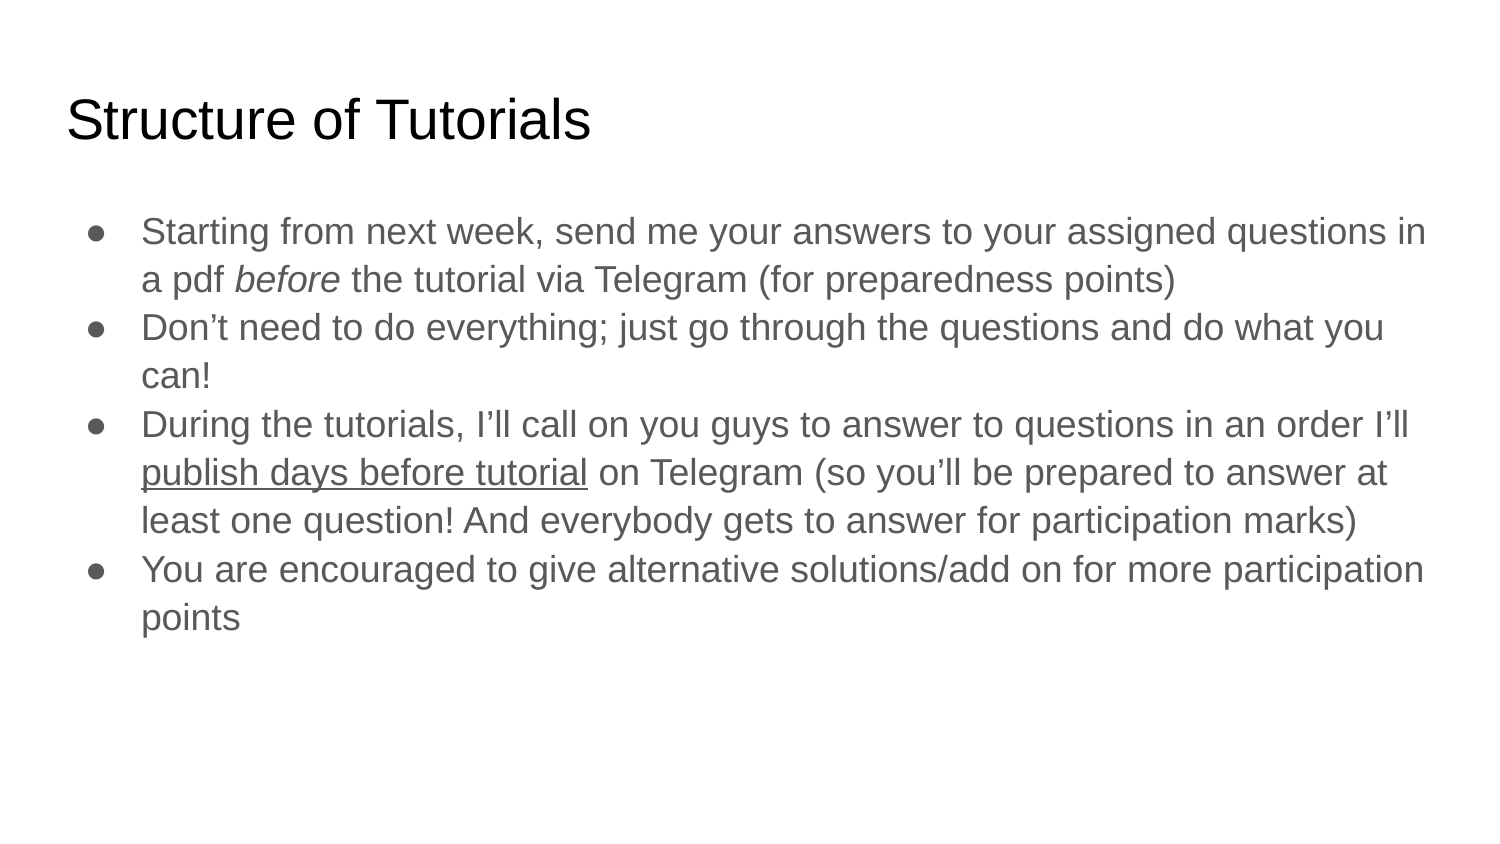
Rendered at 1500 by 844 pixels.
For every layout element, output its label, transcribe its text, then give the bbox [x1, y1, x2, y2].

title Structure of Tutorials [51, 72, 1449, 167]
list Starting from next week, send me your answers to your assigned questions in a pdf before the tutorial via Telegram (for preparedness points) Don’t need to do everything; just go through the questions and do what you can! During the tutorials, I’ll call on you guys to answer to questions in an order I’ll publish days before tutorial on Telegram (so you’ll be prepared to answer at least one question! And everybody gets to answer for participation marks) You are encouraged to give alternative solutions/add on for more participation points [51, 189, 1449, 750]
